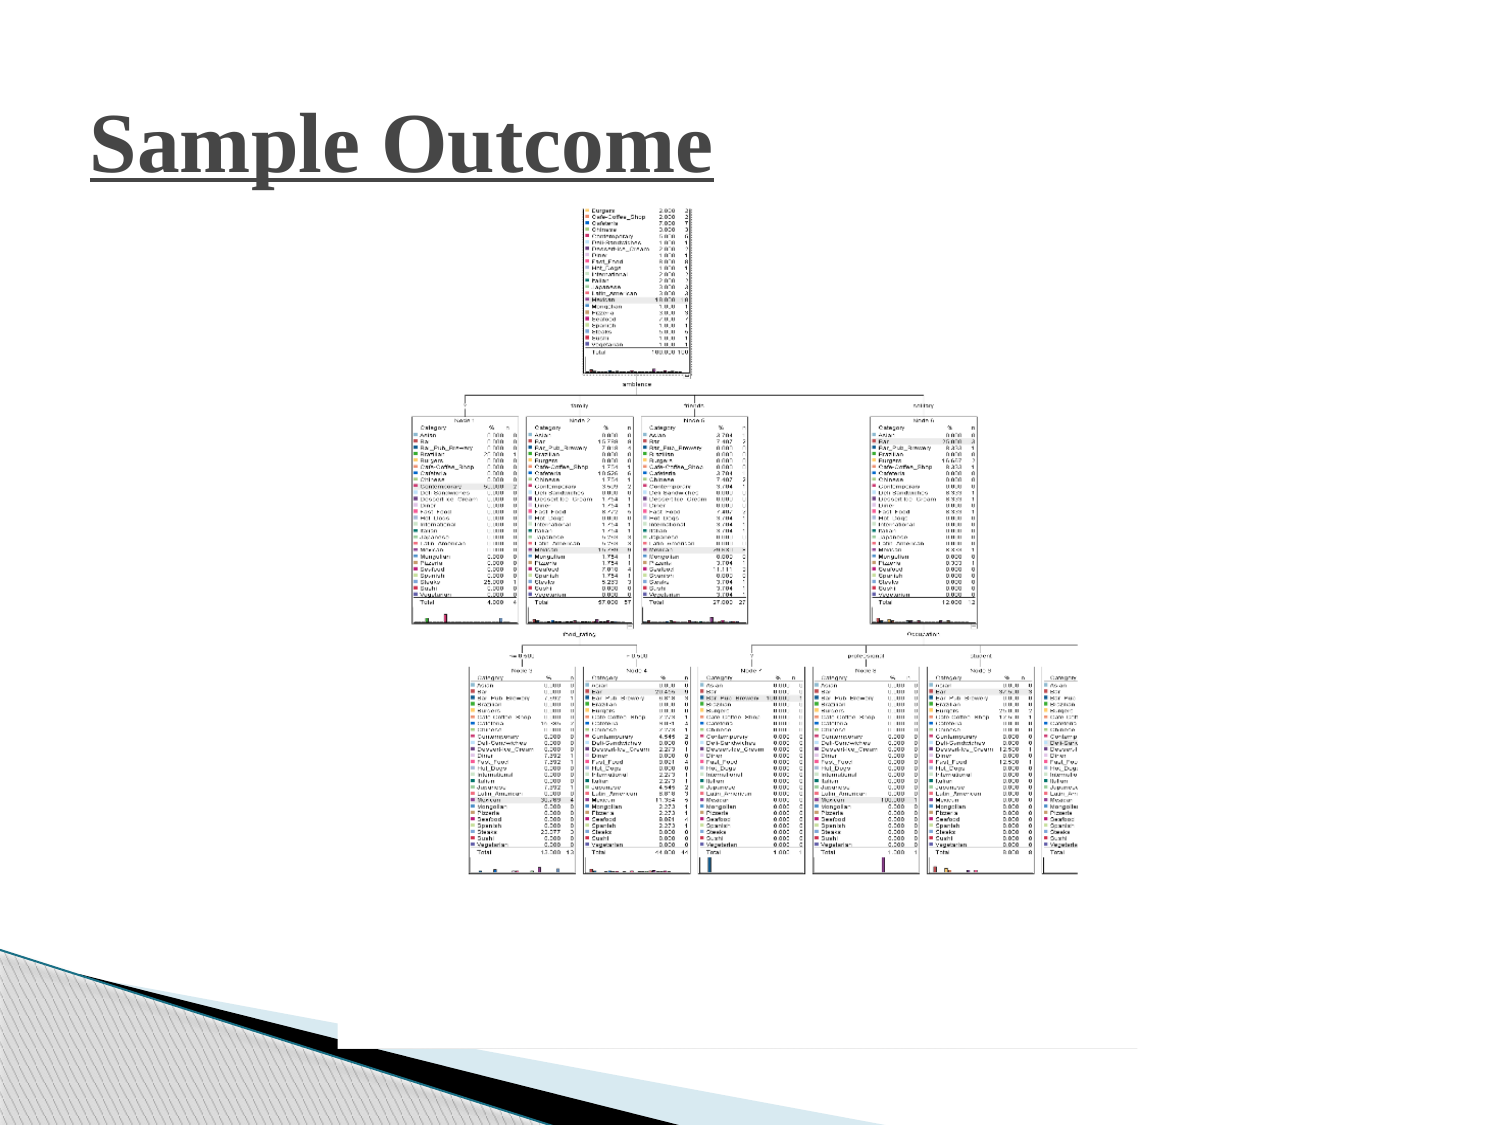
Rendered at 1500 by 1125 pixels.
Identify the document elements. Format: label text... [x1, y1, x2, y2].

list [337, 187, 1138, 1050]
title Sample Outcome [75, 45, 1425, 233]
